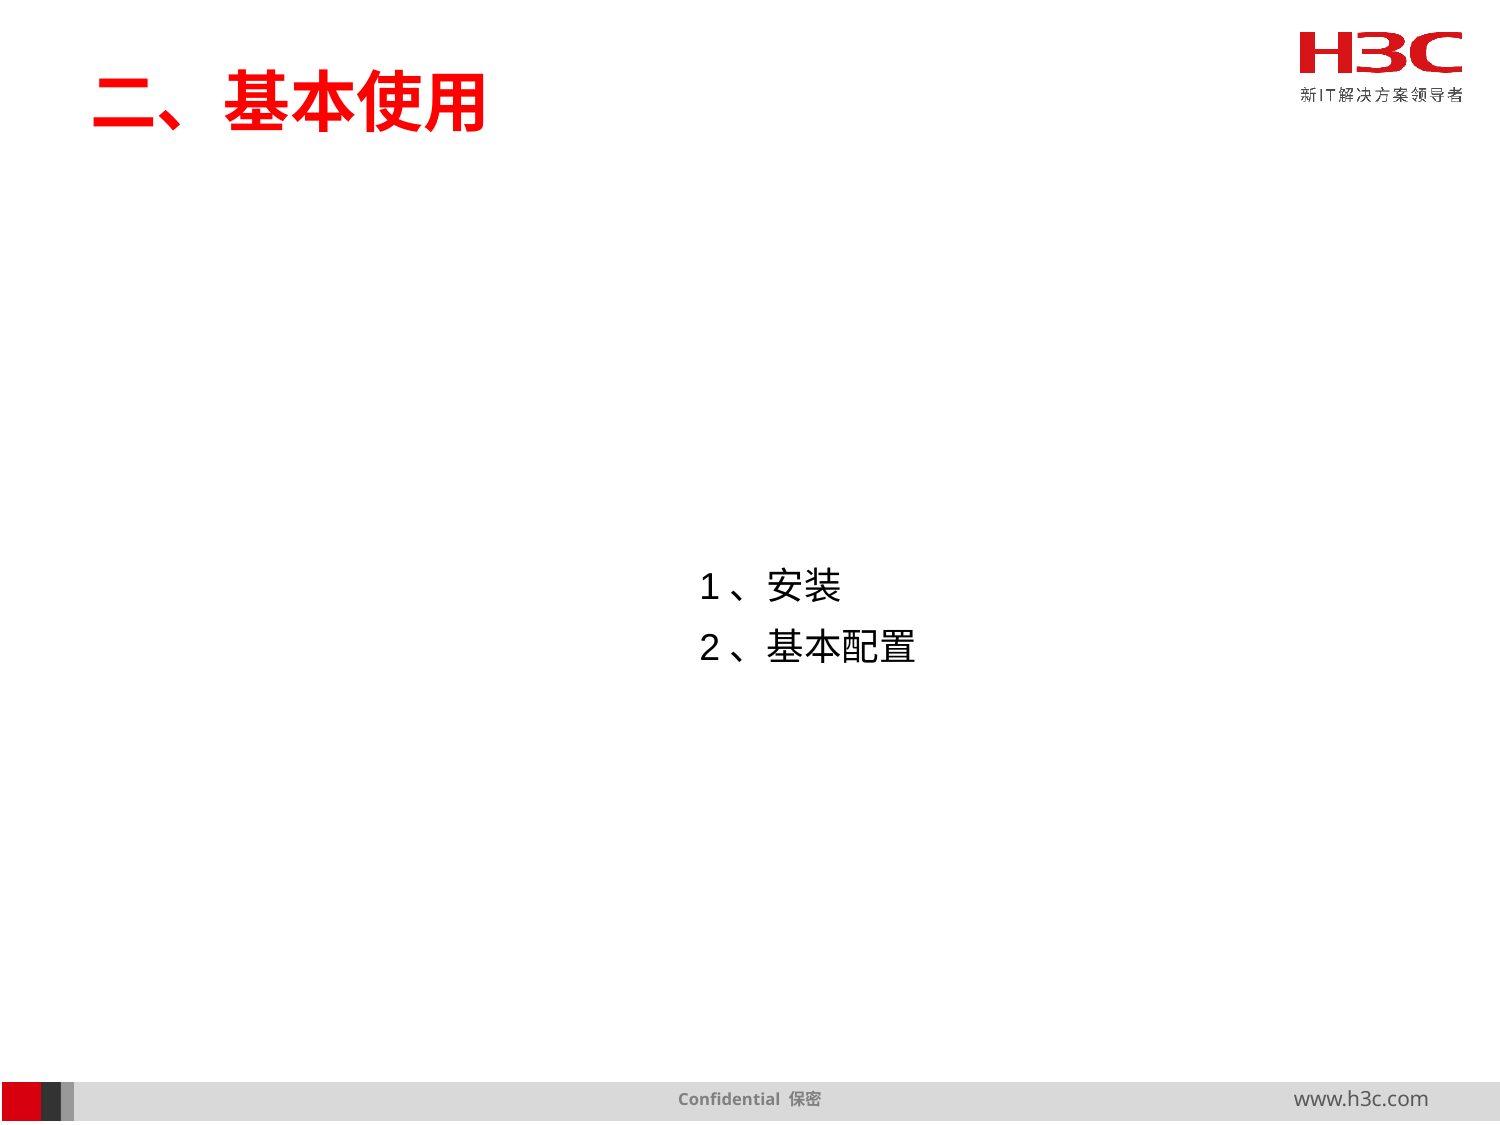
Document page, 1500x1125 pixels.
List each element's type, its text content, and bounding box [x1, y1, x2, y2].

title 二、基本使用 [75, 50, 1263, 150]
picture [1300, 32, 1462, 102]
list 1、安装 2、基本配置 [159, 431, 1341, 840]
